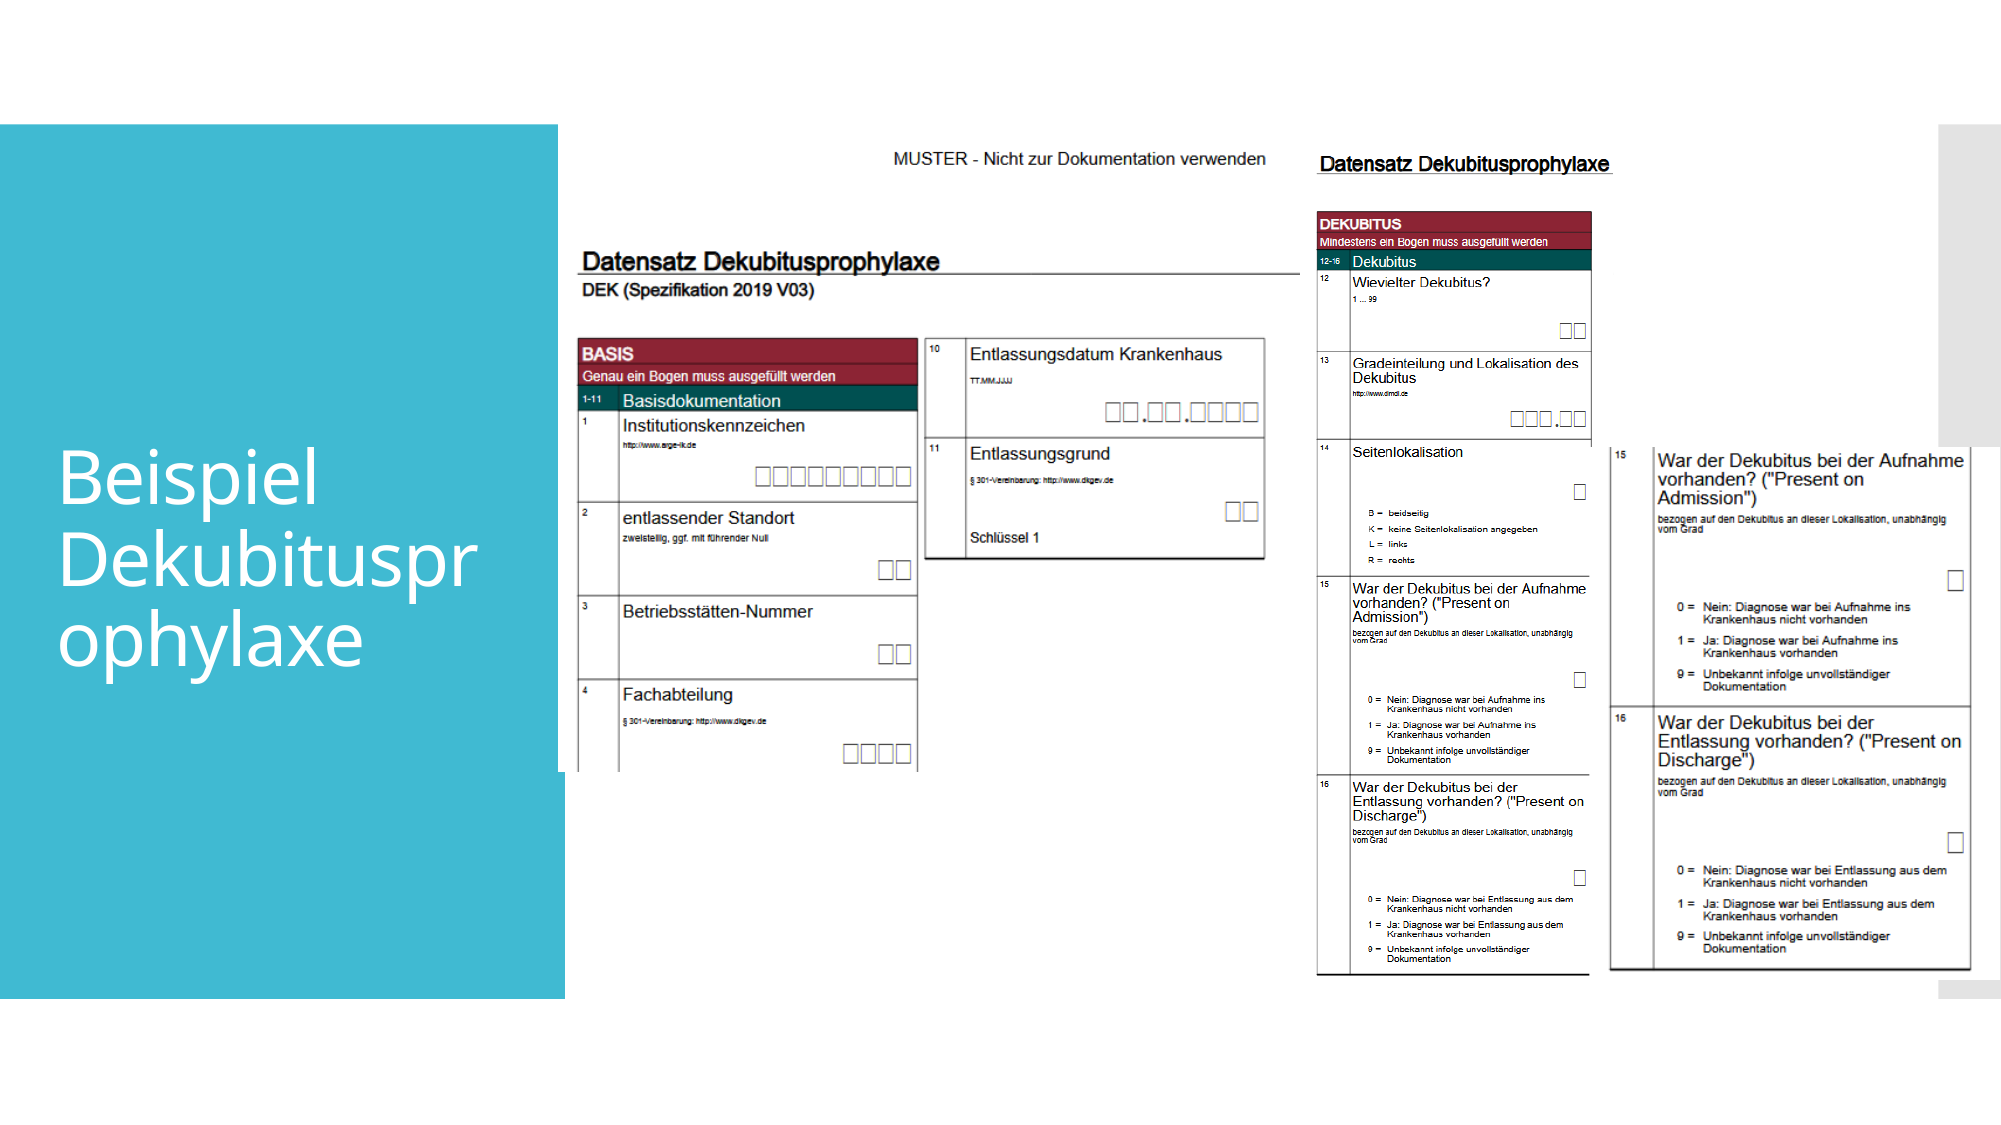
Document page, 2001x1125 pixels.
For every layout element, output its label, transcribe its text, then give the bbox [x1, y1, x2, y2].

picture [558, 123, 2000, 980]
title Beispiel Dekubitusprophylaxe [41, 184, 525, 940]
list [1300, 141, 1613, 982]
